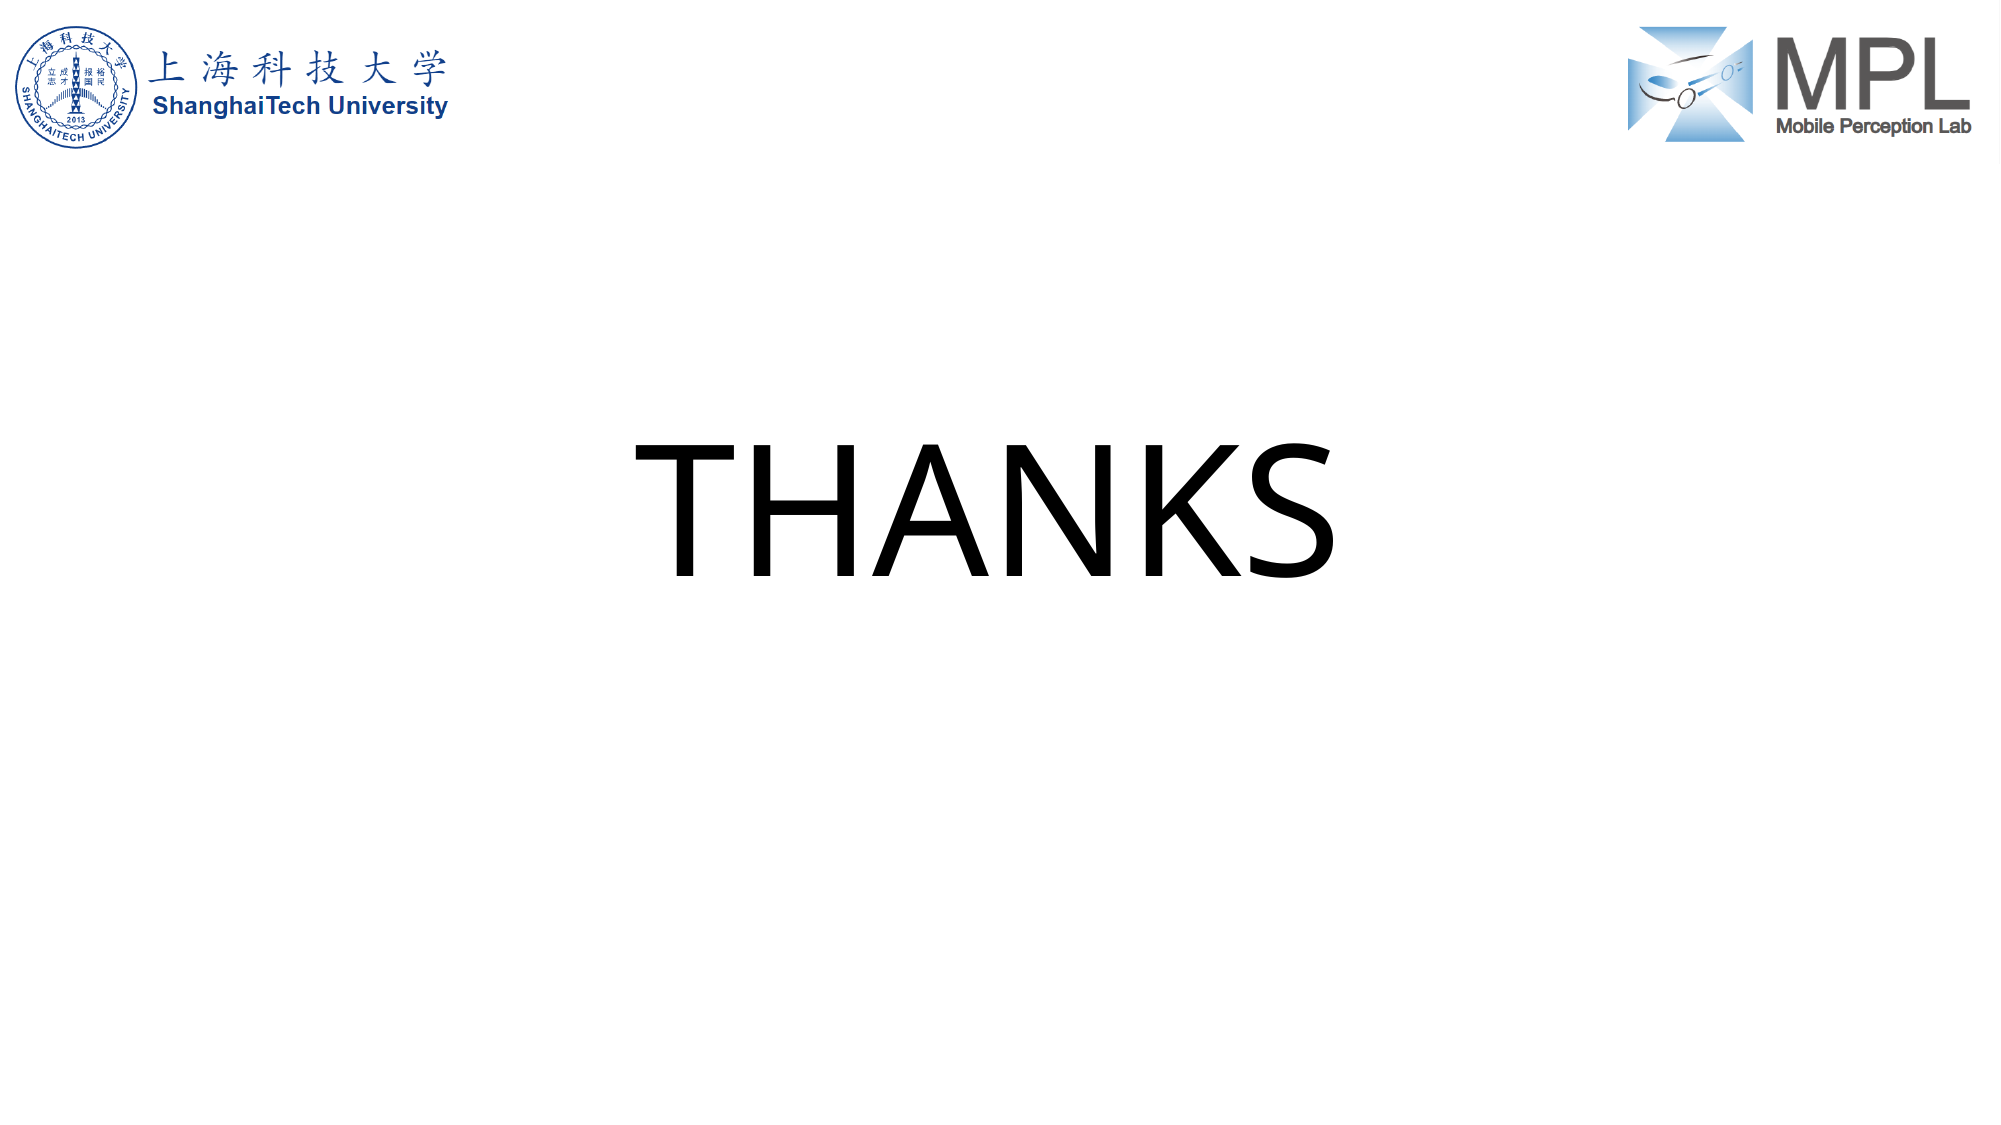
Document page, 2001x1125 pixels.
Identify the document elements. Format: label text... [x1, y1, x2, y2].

picture [0, 0, 872, 164]
text_box THANKS [619, 386, 1381, 621]
picture [1266, 0, 2000, 164]
